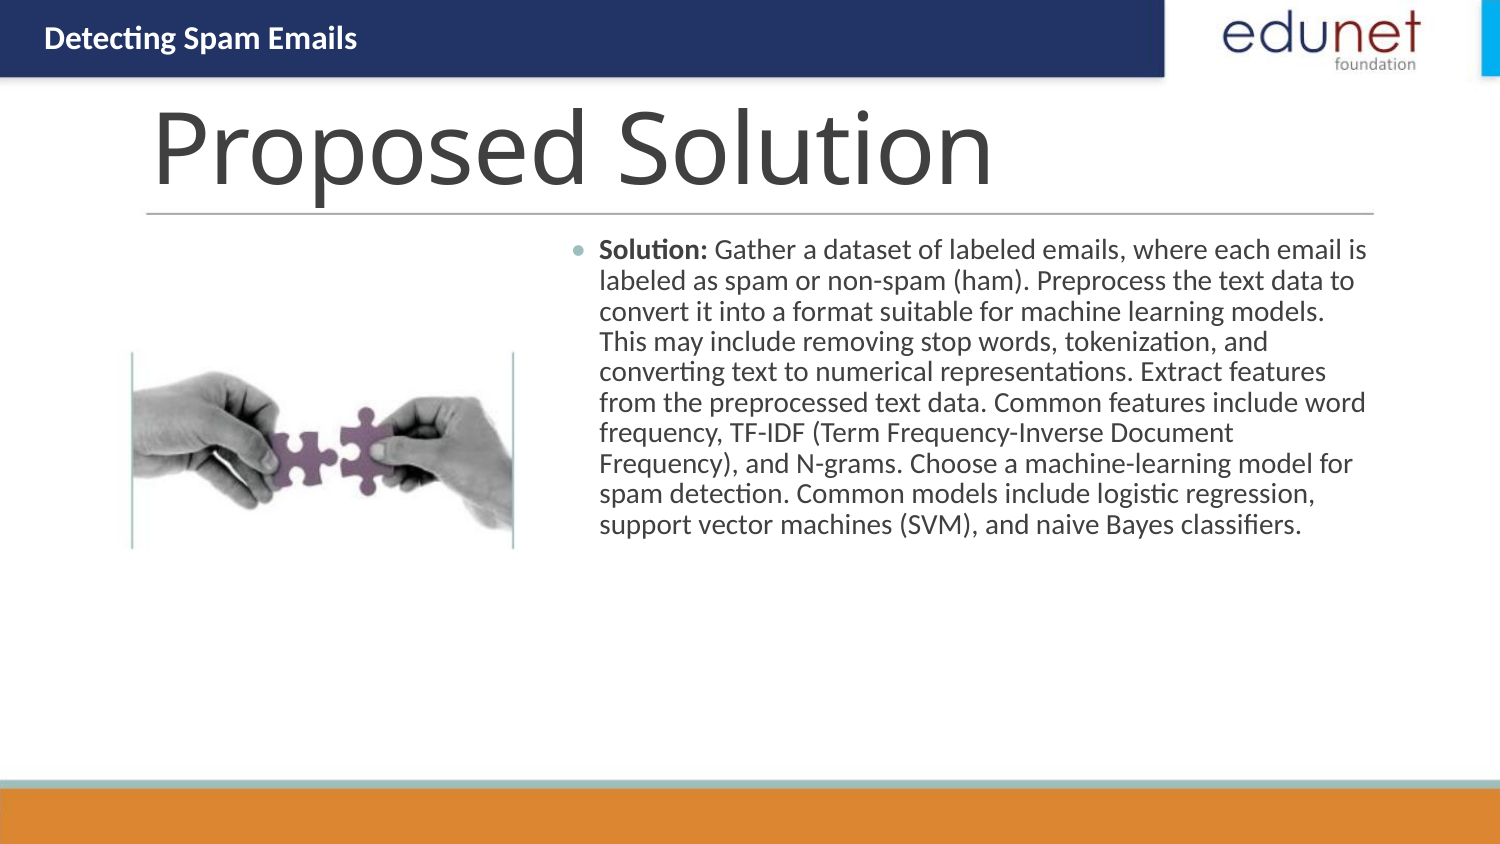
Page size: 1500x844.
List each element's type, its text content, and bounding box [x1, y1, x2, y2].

text_box Proposed Solution [150, 99, 1018, 205]
text_box [0, 0, 1500, 844]
text_box labeled as spam or non-spam (ham). Preprocess the text data to convert it into a format suitable for machine learning models. This may include removing stop words, tokenization, and converting text to numerical representations. Extract features from the preprocessed text data. Common features include word frequency, TF-IDF (Term Frequency-Inverse Document Frequency), and N-grams. Choose a machine-learning model for spam detection. Common models include logistic regression, support vector machines (SVM), and naive Bayes classifiers. [599, 266, 1487, 541]
text_box Detecting Spam Emails [44, 21, 410, 57]
text_box • Solution: Gather a dataset of labeled emails, where each email is [570, 233, 1488, 266]
